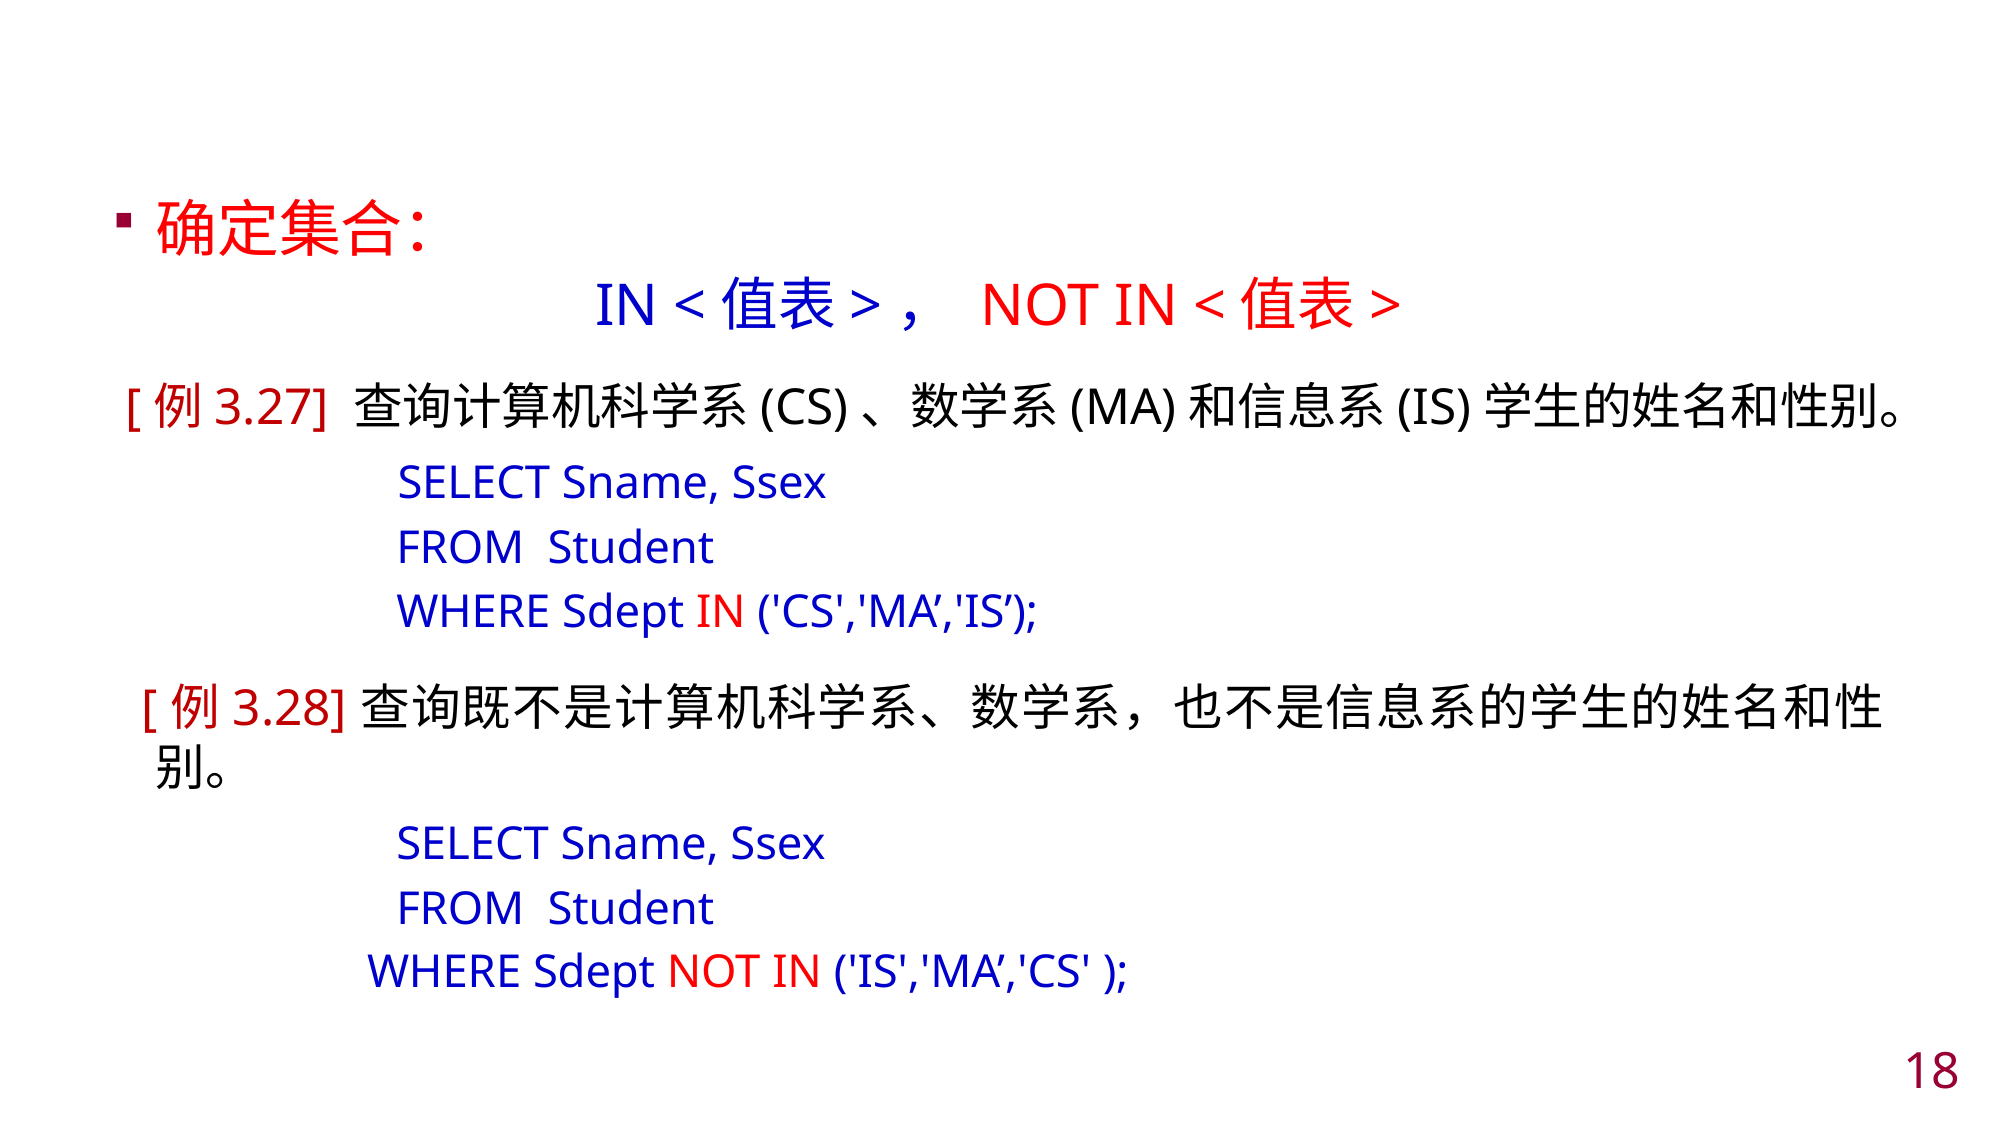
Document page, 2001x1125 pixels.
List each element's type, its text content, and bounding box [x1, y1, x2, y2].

slide_number 17 [1550, 1048, 1975, 1096]
list 确定集合： IN <值表>， NOT IN <值表> [例3.27] 查询计算机科学系(CS)、数学系(MA)和信息系(IS)学生的姓名和性别。 SELECT Sname, Ssex FROM Student WHERE Sdept IN ('CS','MA’,'IS’); [例3.28]查询既不是计算机科学系、数学系，也不是信息系的学生的姓名和性别。 SELECT Sname, Ssex FROM Student WHERE Sdept NOT IN ('IS','MA’,'CS' ); [97, 174, 1900, 1073]
